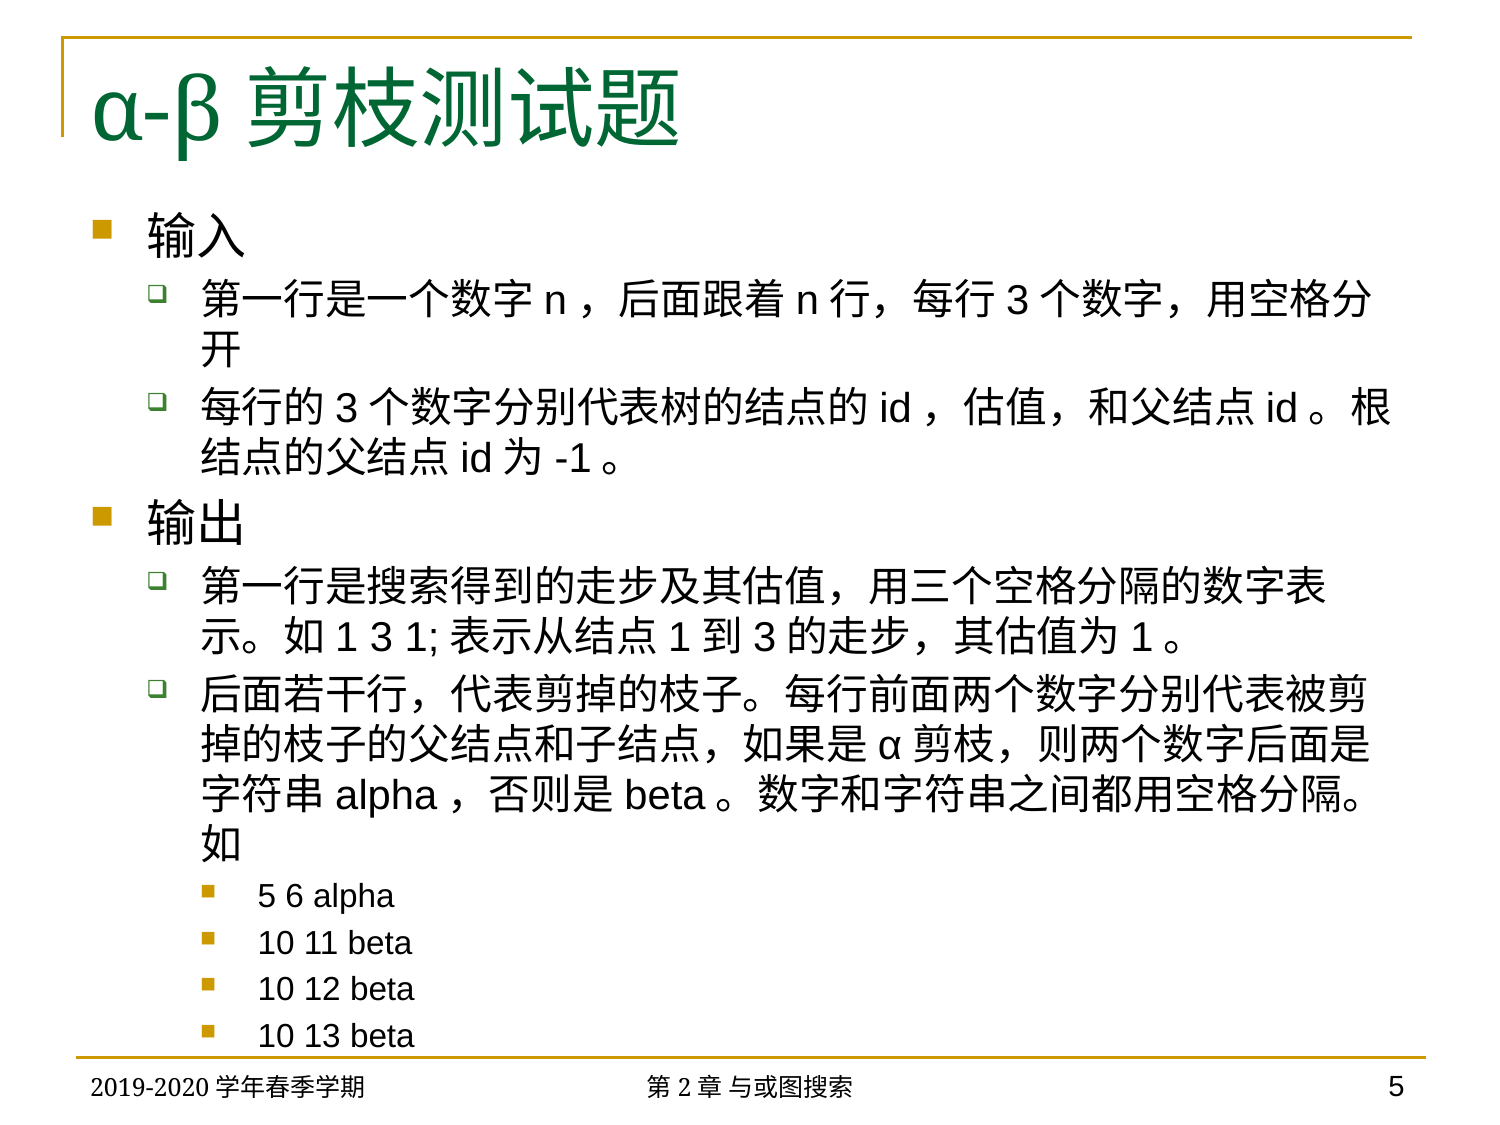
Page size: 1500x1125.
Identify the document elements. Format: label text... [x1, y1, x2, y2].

slide_number 2019-2020学年春季学期 [75, 1033, 425, 1109]
list 输入 第一行是一个数字n，后面跟着n行，每行3个数字，用空格分开 每行的3个数字分别代表树的结点的id，估值，和父结点id。根结点的父结点id为-1。 输出 第一行是搜索得到的走步及其估值，用三个空格分隔的数字表示。如1 3 1;表示从结点1到3的走步，其估值为1。 后面若干行，代表剪掉的枝子。每行前面两个数字分别代表被剪掉的枝子的父结点和子结点，如果是α剪枝，则两个数字后面是字符串alpha，否则是beta。数字和字符串之间都用空格分隔。如 5 6 alpha 10 11 beta 10 12 beta 10 13 beta [75, 196, 1425, 971]
title α-β剪枝测试题 [75, 45, 1425, 196]
footer 第2章 与或图搜索 [512, 1033, 988, 1109]
